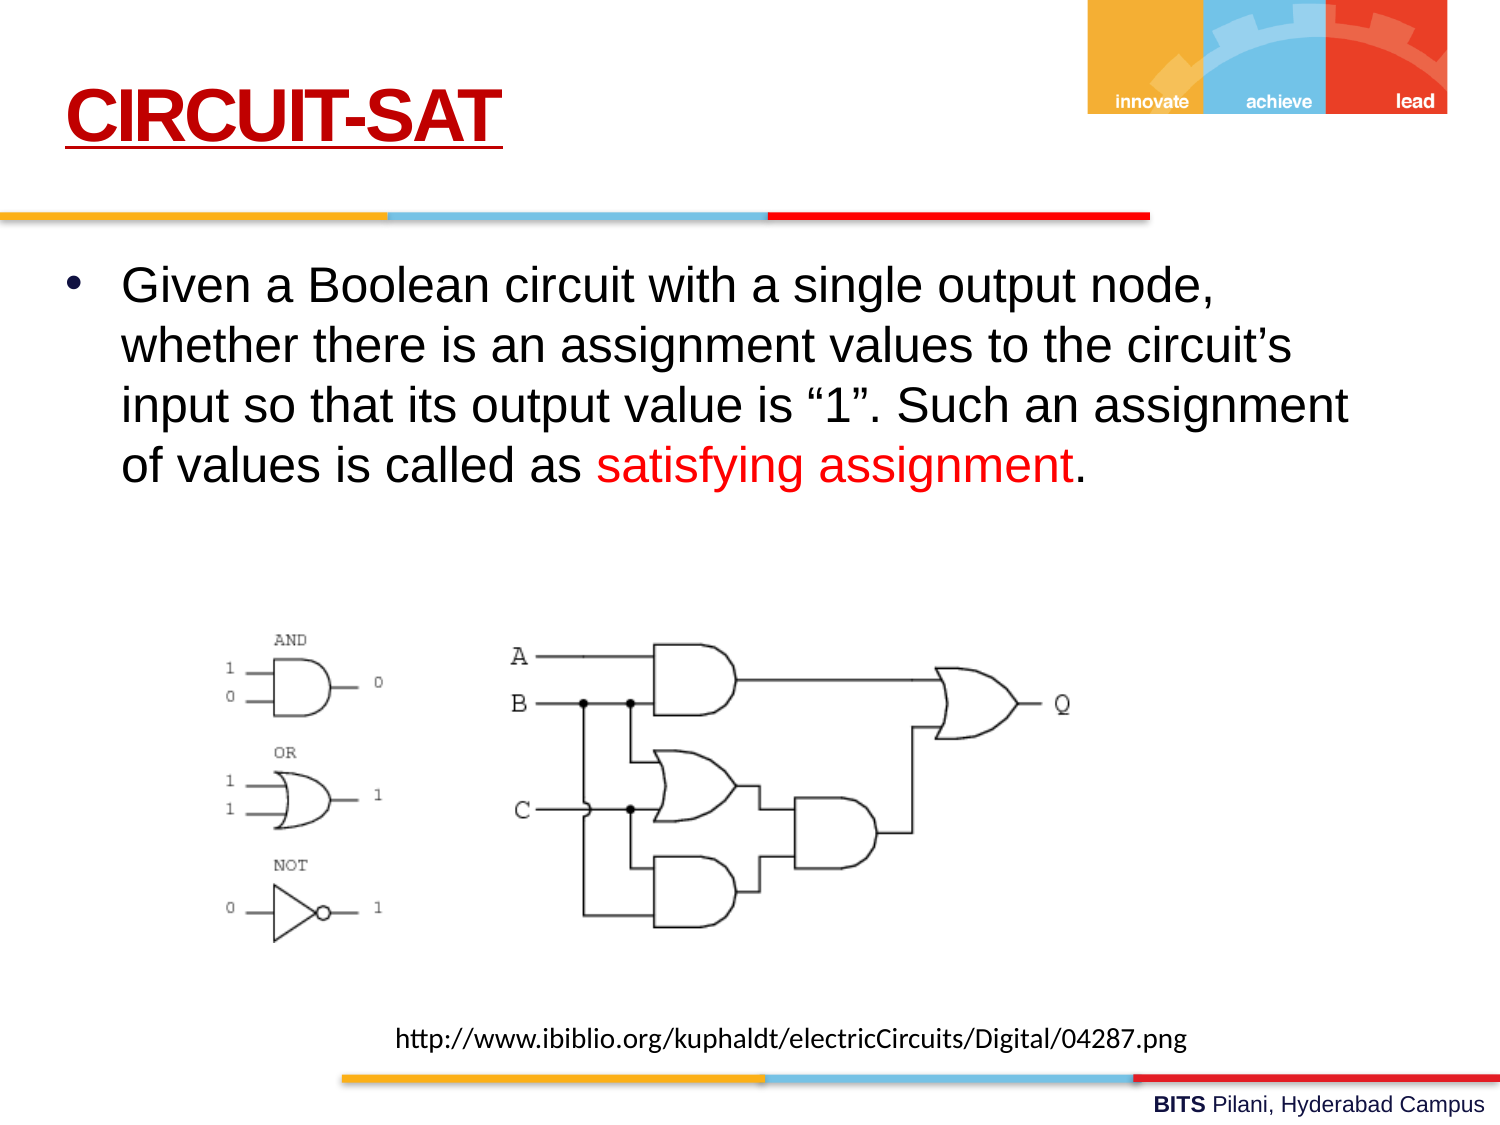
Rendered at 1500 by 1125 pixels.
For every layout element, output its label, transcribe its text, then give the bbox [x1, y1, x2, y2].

list Given a Boolean circuit with a single output node, whether there is an assignment values to the circuit’s input so that its output value is “1”. Such an assignment of values is called as satisfying assignment. [50, 245, 1400, 988]
picture [1087, 0, 1448, 114]
list CIRCUIT-SAT [50, 24, 1088, 213]
picture [224, 630, 402, 944]
text_box http://www.ibiblio.org/kuphaldt/electricCircuits/Digital/04287.png [380, 1012, 1203, 1063]
picture [499, 635, 1079, 938]
